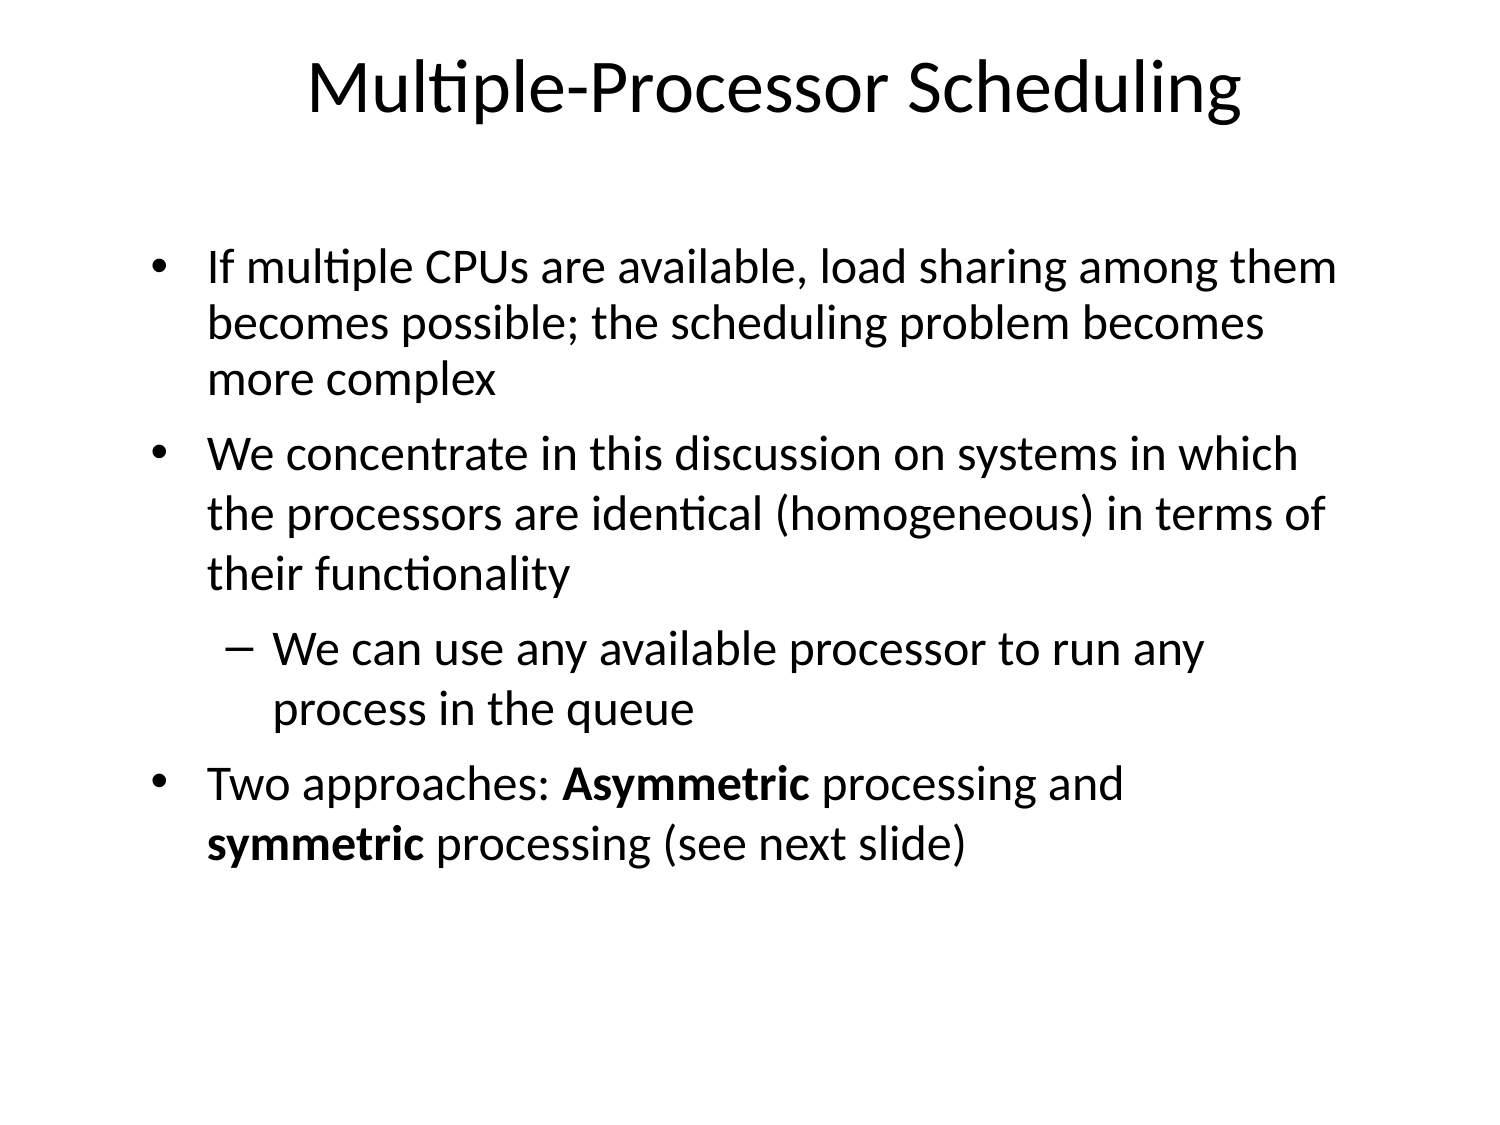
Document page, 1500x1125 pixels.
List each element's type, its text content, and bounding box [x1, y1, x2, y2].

list If multiple CPUs are available, load sharing among them becomes possible; the scheduling problem becomes more complex We concentrate in this discussion on systems in which the processors are identical (homogeneous) in terms of their functionality We can use any available processor to run any process in the queue Two approaches: Asymmetric processing and symmetric processing (see next slide) [135, 231, 1363, 956]
title Multiple-Processor Scheduling [112, 37, 1438, 138]
